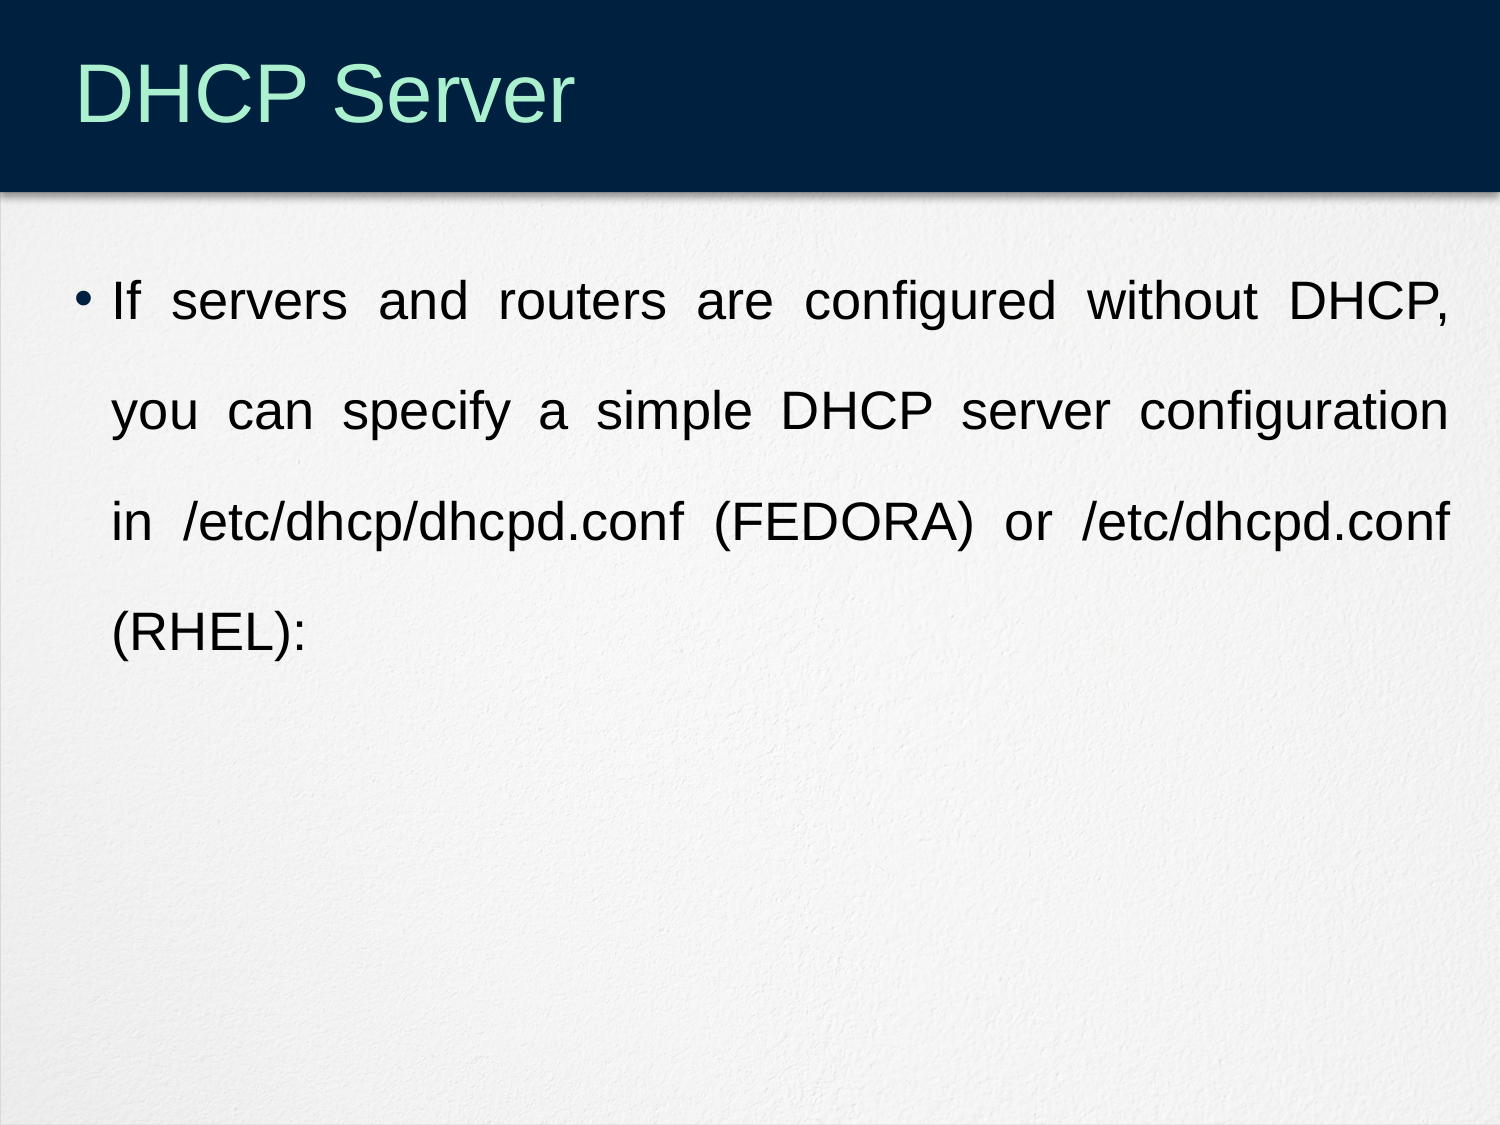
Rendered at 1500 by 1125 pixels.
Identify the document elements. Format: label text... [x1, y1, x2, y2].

list If servers and routers are configured without DHCP, you can specify a simple DHCP server configuration in /etc/dhcp/dhcpd.conf (FEDORA) or /etc/dhcpd.conf (RHEL): [59, 212, 1468, 1099]
title DHCP Server [59, 0, 1500, 193]
